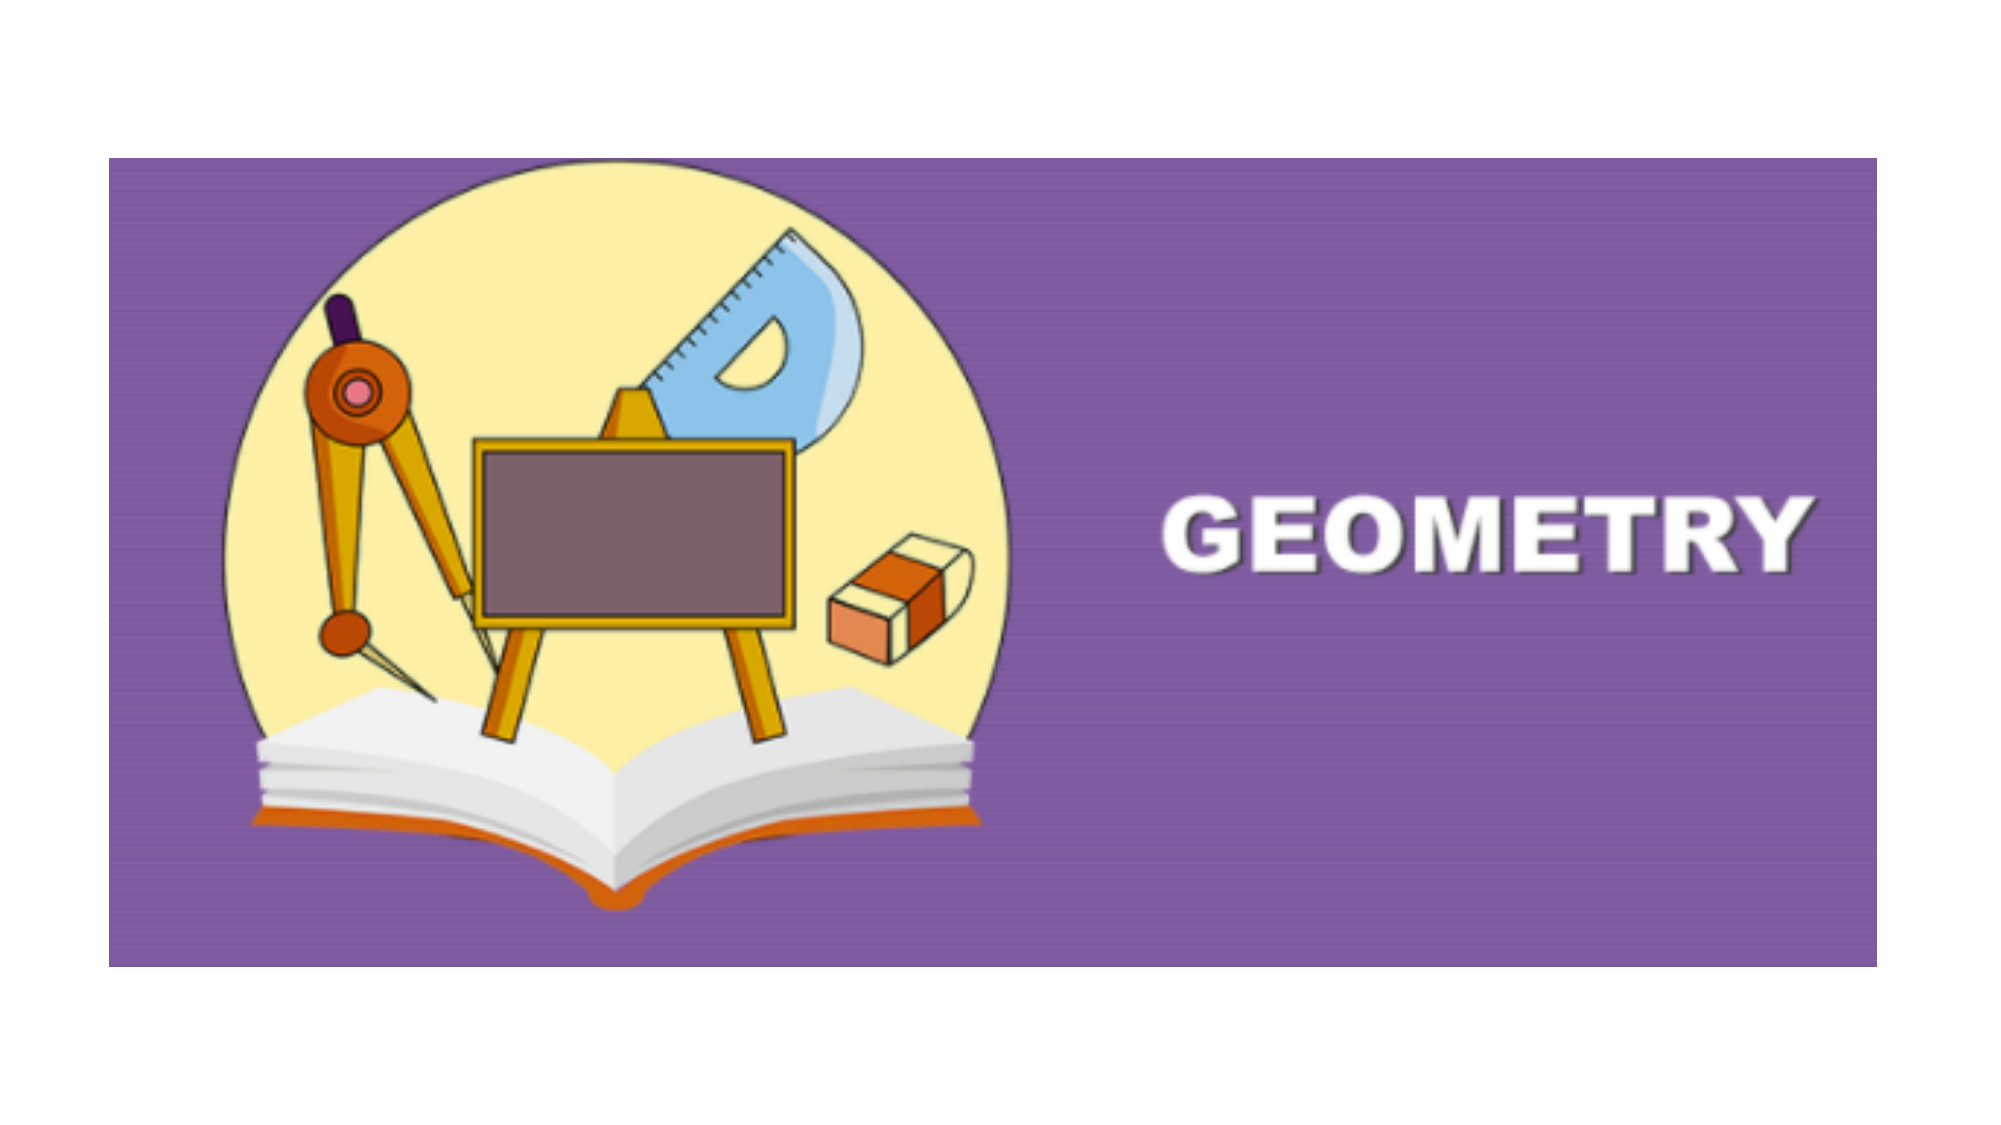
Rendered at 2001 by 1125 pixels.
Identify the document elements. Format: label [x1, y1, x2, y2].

picture [109, 158, 1877, 967]
